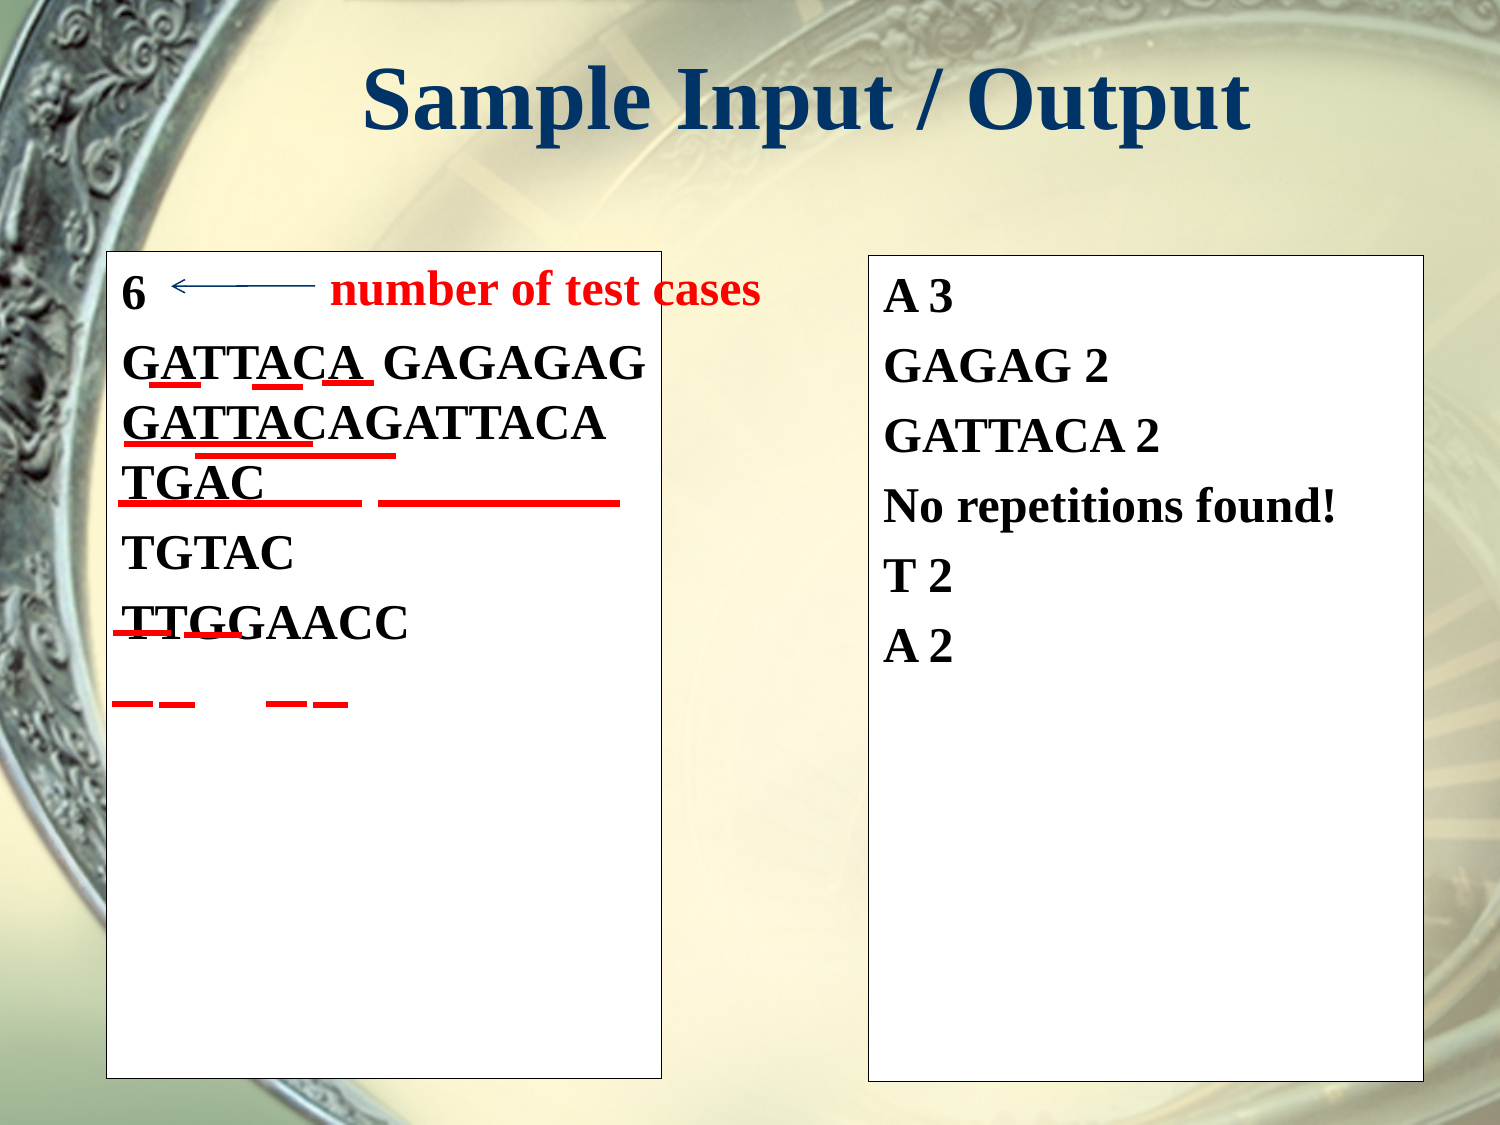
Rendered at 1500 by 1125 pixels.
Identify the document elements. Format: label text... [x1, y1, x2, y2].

list 6 GATTACA GAGAGAG GATTACAGATTACA TGAC TGTAC TTGGAACC [106, 251, 662, 1079]
picture [0, 0, 1500, 1125]
title Sample Input / Output [206, 42, 1407, 181]
text_box A 3 GAGAG 2 GATTACA 2 No repetitions found! T 2 A 2 [868, 255, 1424, 1082]
text_box number of test cases [315, 248, 777, 324]
